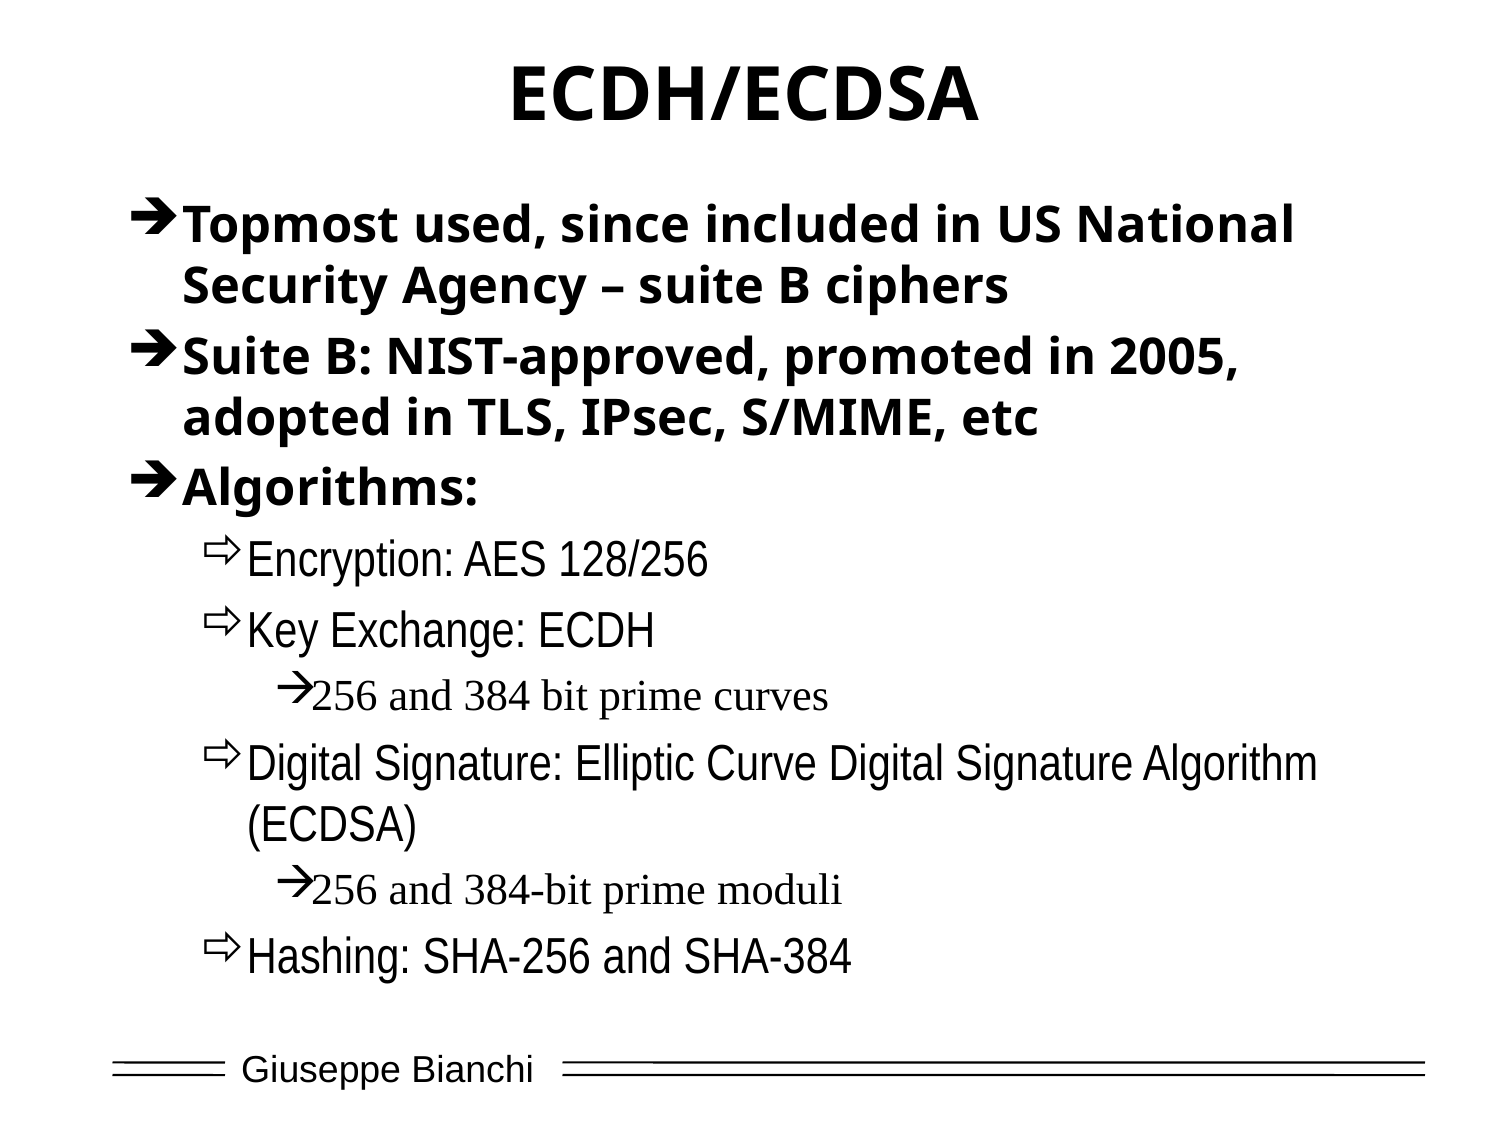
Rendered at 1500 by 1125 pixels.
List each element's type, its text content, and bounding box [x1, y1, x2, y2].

title ECDH/ECDSA [112, 36, 1376, 144]
list Topmost used, since included in US National Security Agency – suite B ciphers Suite B: NIST-approved, promoted in 2005, adopted in TLS, IPsec, S/MIME, etc Algorithms: Encryption: AES 128/256 Key Exchange: ECDH 256 and 384 bit prime curves Digital Signature: Elliptic Curve Digital Signature Algorithm (ECDSA) 256 and 384-bit prime moduli Hashing: SHA-256 and SHA-384 [112, 184, 1376, 1001]
